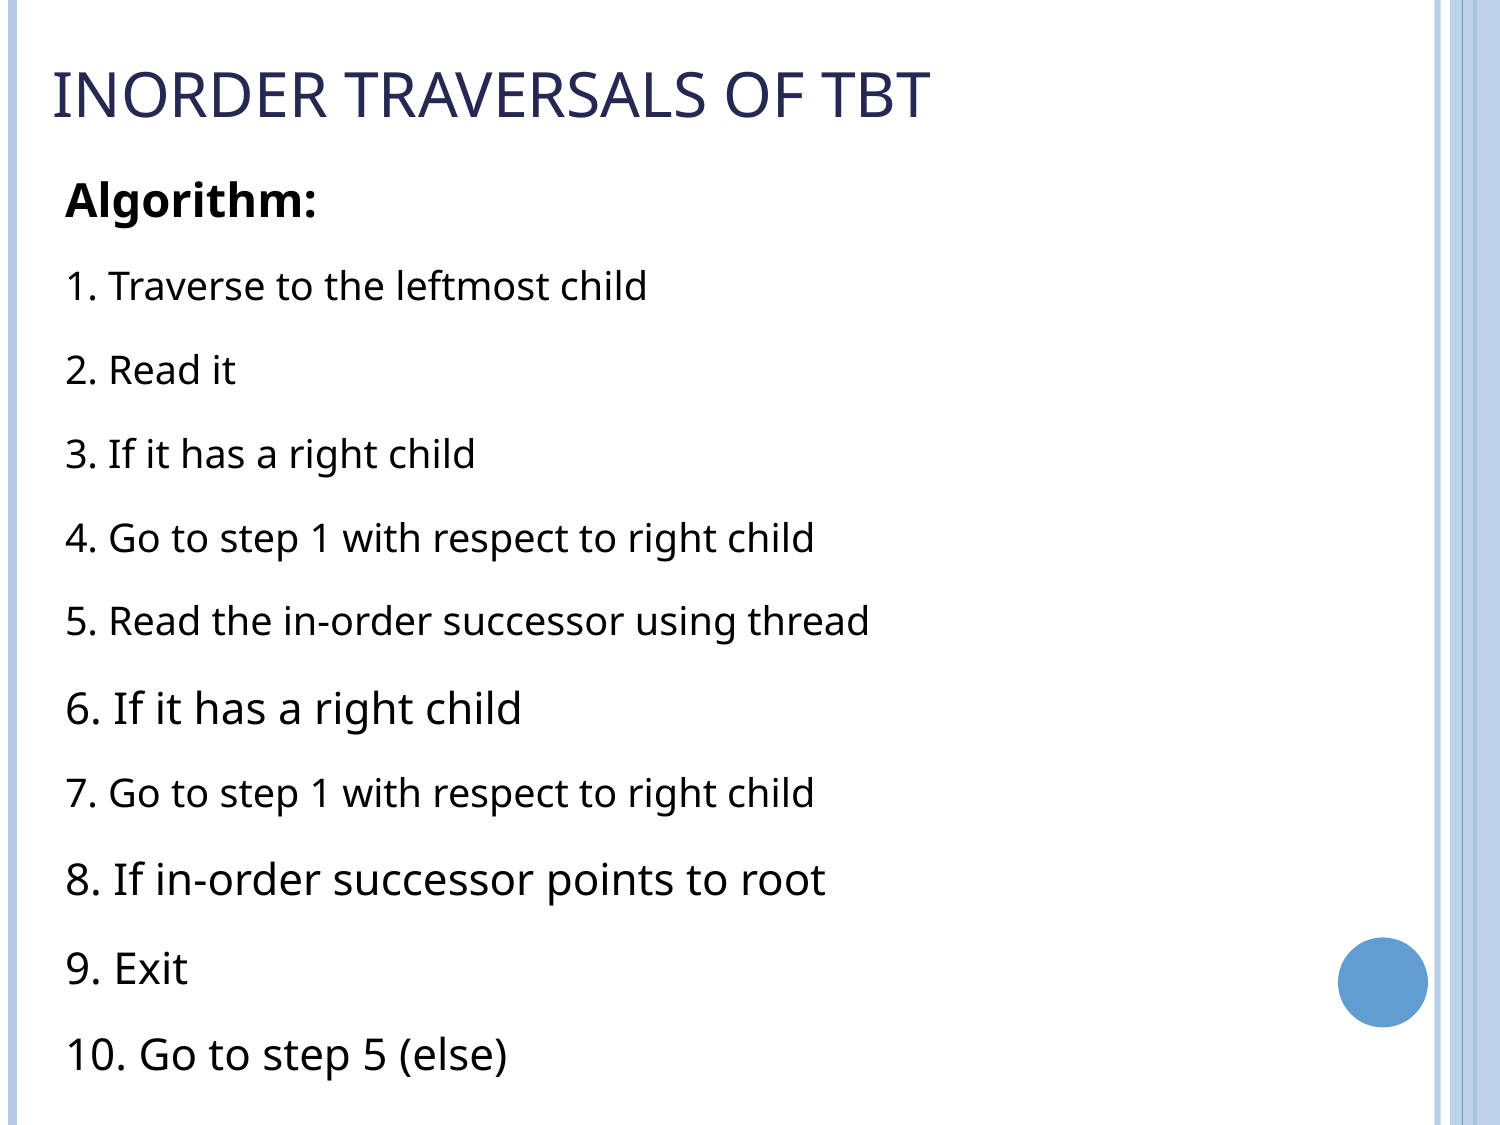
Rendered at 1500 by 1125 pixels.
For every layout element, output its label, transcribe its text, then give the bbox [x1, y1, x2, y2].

list Algorithm: 1. Traverse to the leftmost child 2. Read it 3. If it has a right child 4. Go to step 1 with respect to right child 5. Read the in-order successor using thread 6. If it has a right child 7. Go to step 1 with respect to right child 8. If in-order successor points to root 9. Exit 10. Go to step 5 (else) [50, 162, 1425, 1088]
title Inorder Traversals of TBT [37, 20, 1263, 138]
